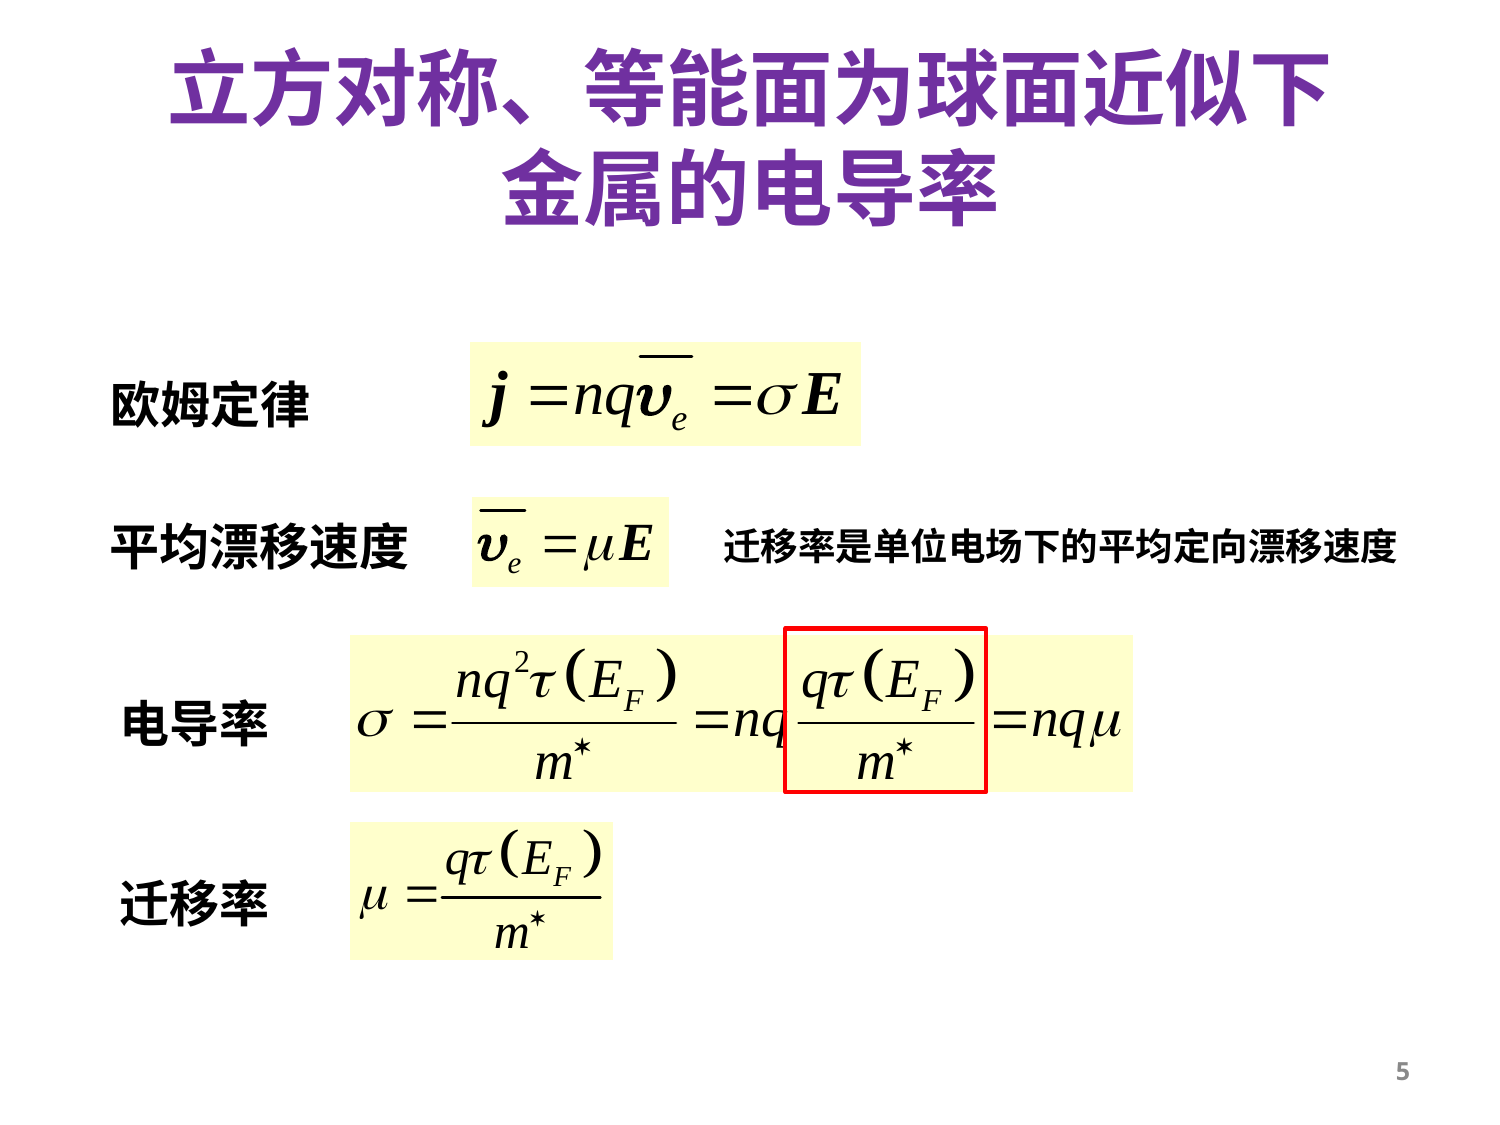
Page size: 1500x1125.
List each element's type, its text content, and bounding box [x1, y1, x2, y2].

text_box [56, 341, 862, 446]
slide_number 5 [1074, 1042, 1425, 1103]
text_box [783, 626, 988, 633]
text_box 立方对称、等能面为球面近似下 金属的电导率 [0, 42, 1500, 231]
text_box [64, 497, 1448, 588]
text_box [100, 635, 1133, 793]
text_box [99, 822, 613, 961]
